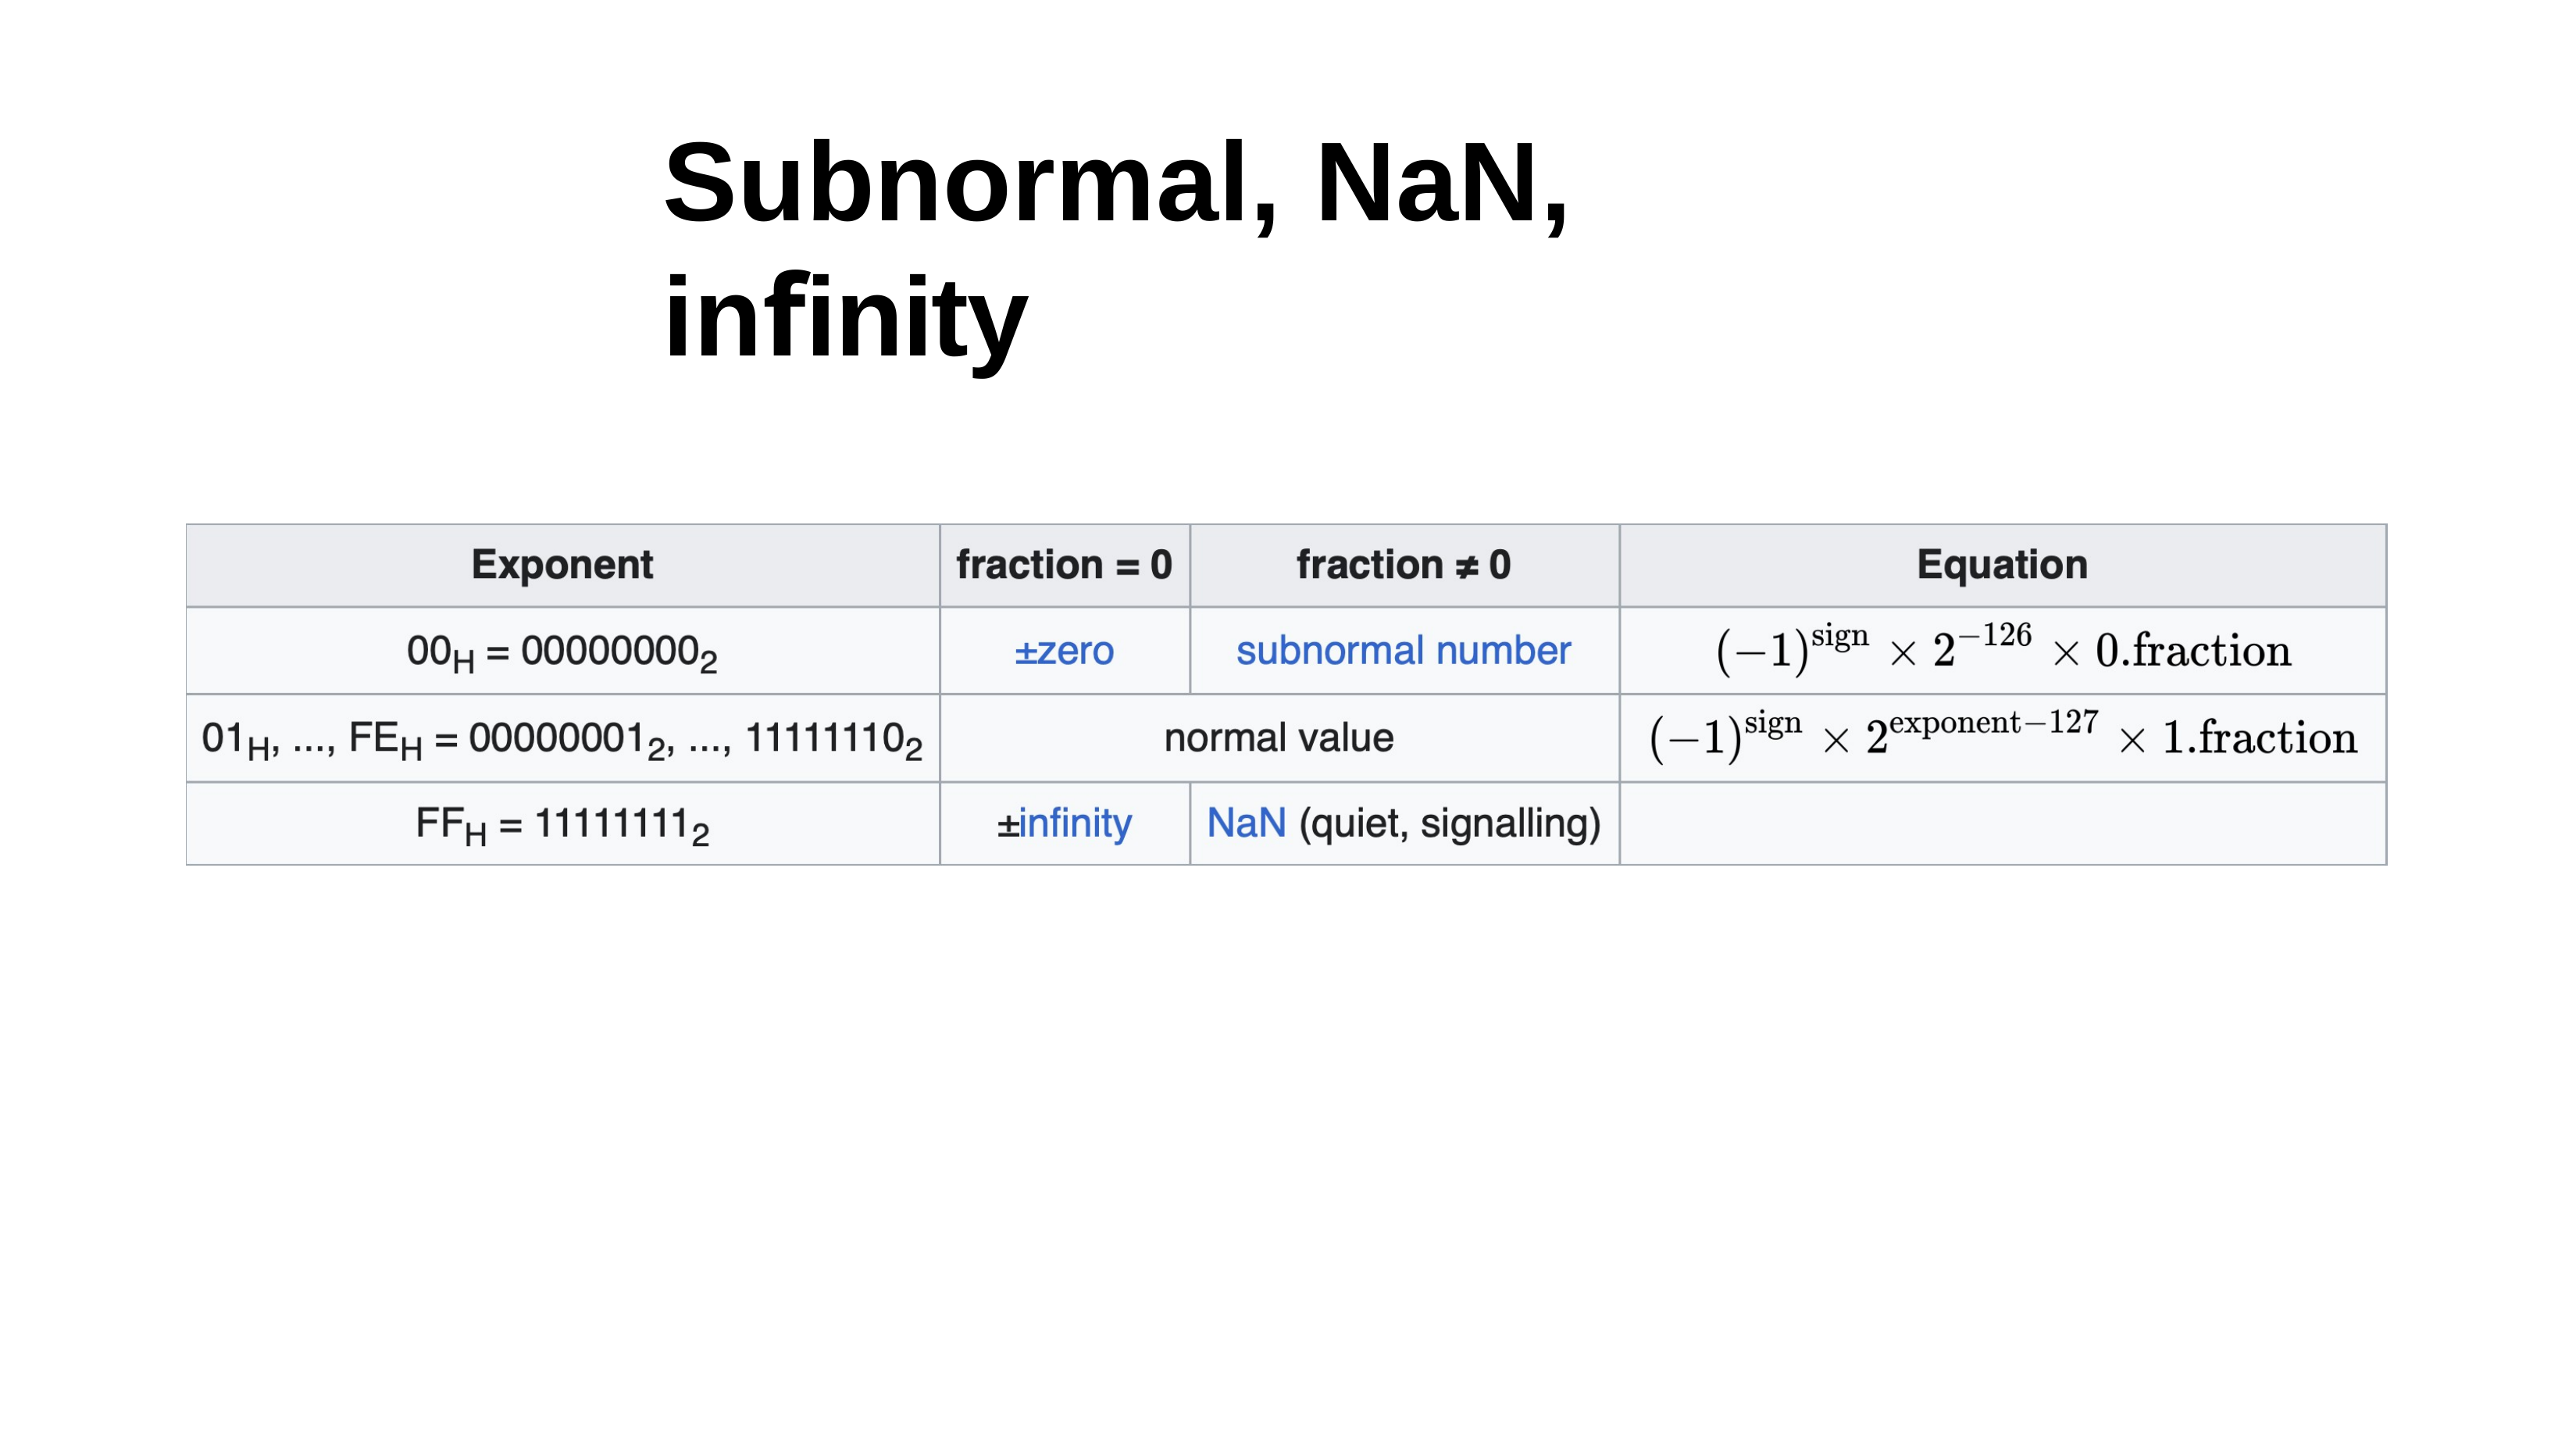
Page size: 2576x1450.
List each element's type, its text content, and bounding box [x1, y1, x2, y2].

title Subnormal, NaN, infinity [661, 106, 1914, 379]
picture [186, 523, 2388, 866]
